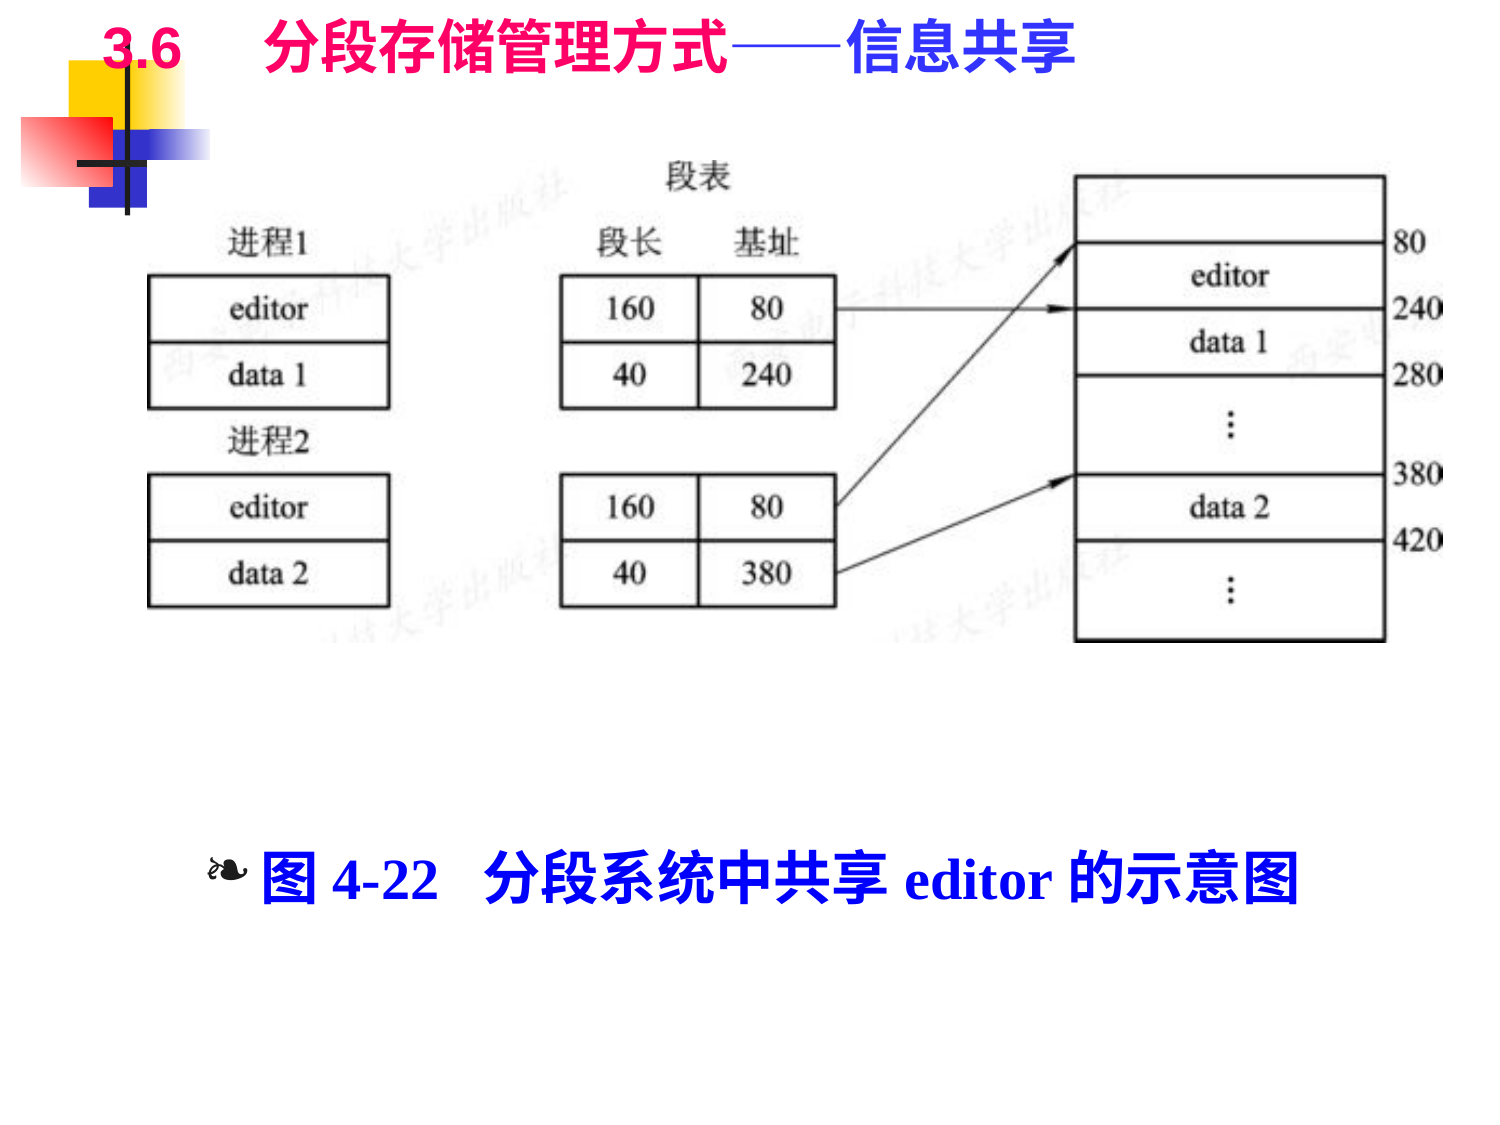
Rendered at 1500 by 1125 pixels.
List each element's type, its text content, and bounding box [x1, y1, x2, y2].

picture [147, 160, 1443, 643]
text_box 图4-22 分段系统中共享editor的示意图 [189, 834, 1447, 913]
text_box 3.6 分段存储管理方式——信息共享 [87, 0, 1400, 88]
